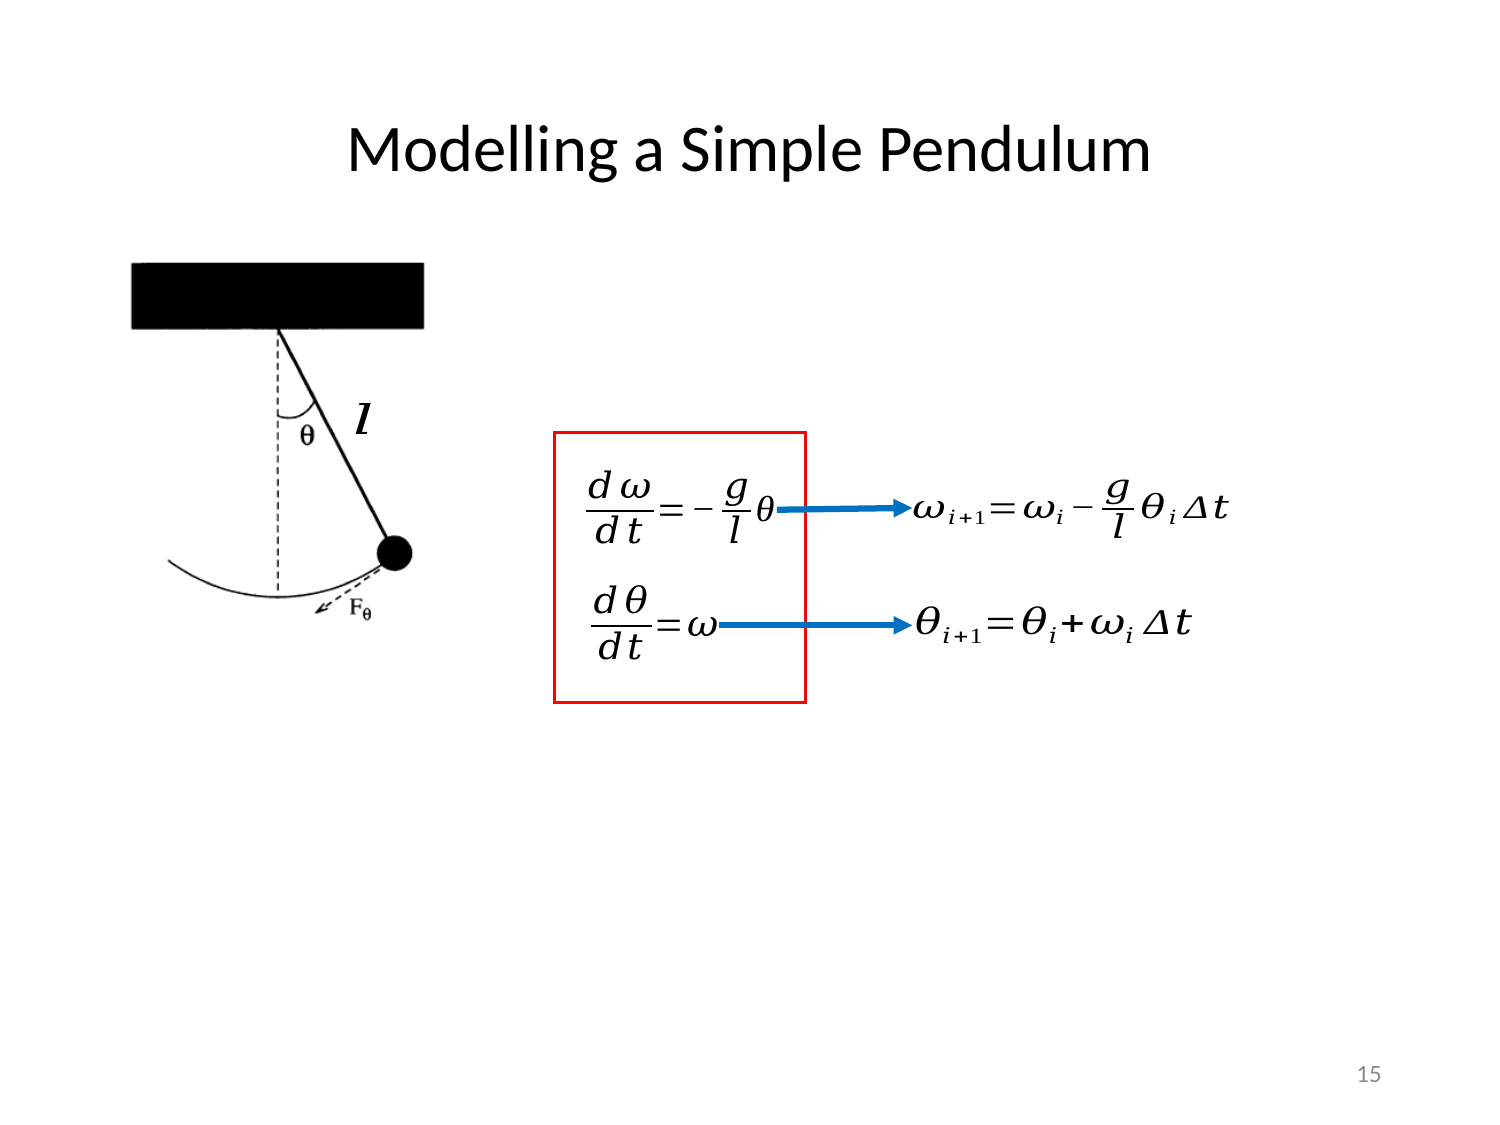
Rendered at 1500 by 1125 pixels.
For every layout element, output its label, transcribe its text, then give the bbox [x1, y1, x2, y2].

picture [103, 249, 449, 639]
title Modelling a Simple Pendulum [103, 59, 1397, 241]
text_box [554, 432, 806, 703]
slide_number 15 [1059, 1042, 1397, 1103]
